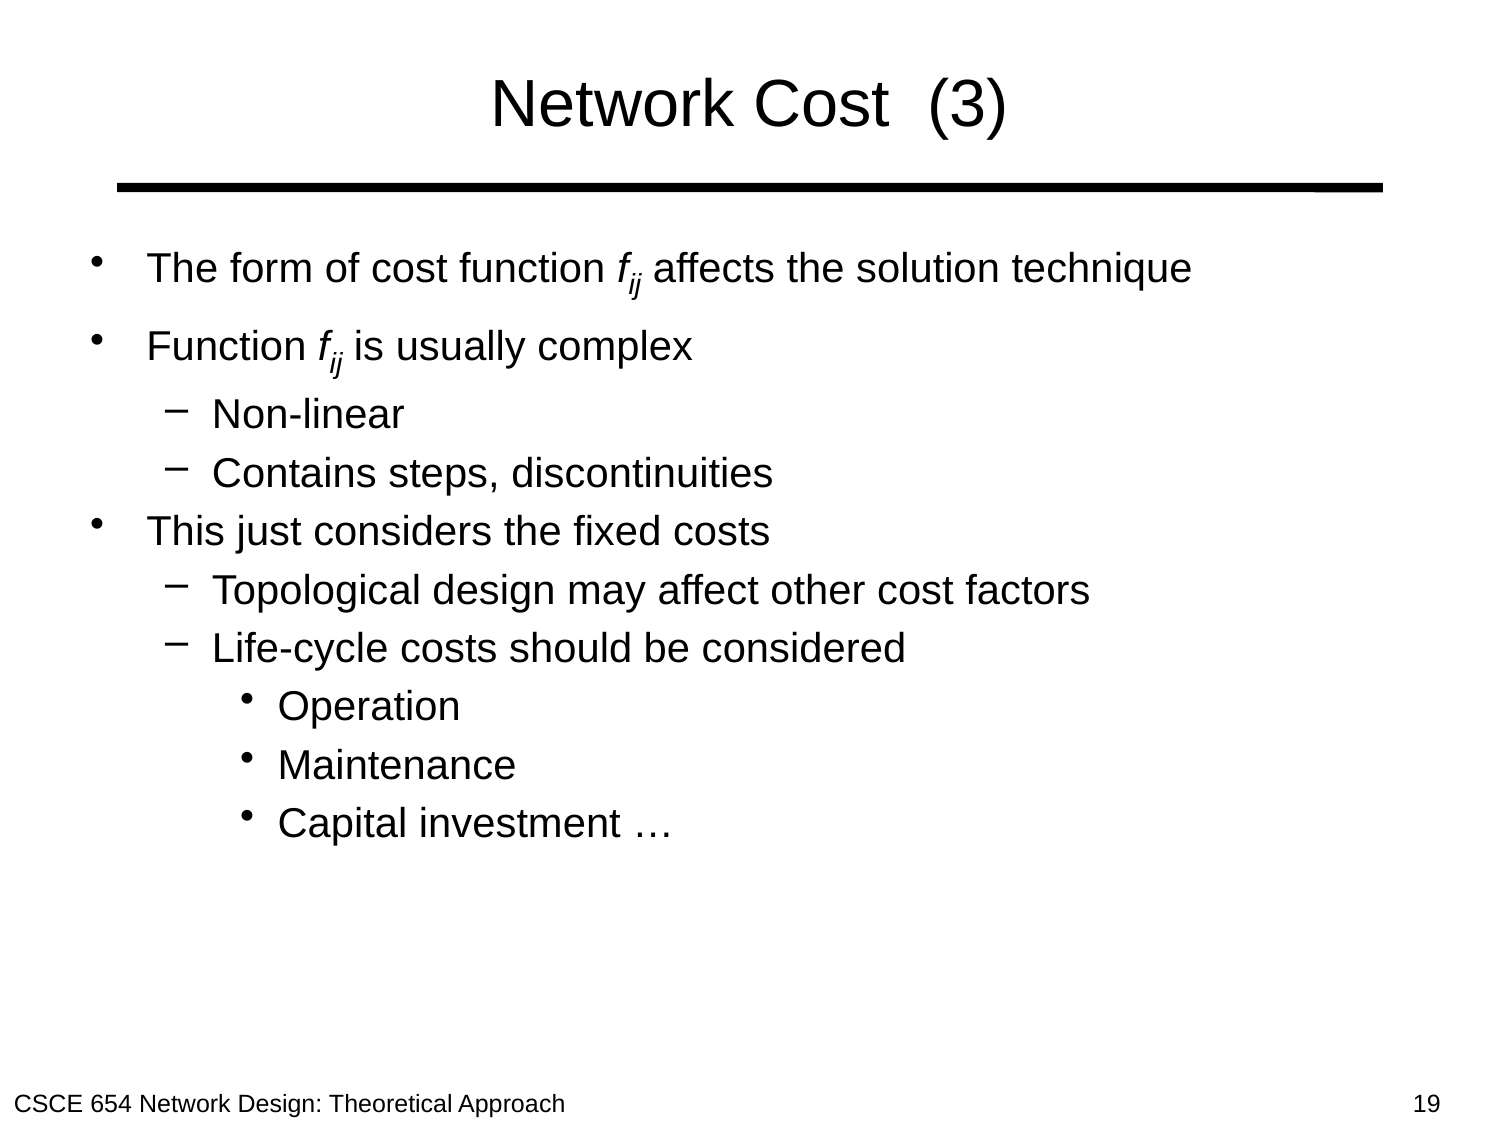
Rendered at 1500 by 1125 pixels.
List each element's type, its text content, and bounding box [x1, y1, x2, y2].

list The form of cost function fij affects the solution technique Function fij is usually complex Non-linear Contains steps, discontinuities This just considers the fixed costs Topological design may affect other cost factors Life-cycle costs should be considered Operation Maintenance Capital investment … [75, 224, 1425, 1005]
title Network Cost (3) [75, 24, 1425, 175]
